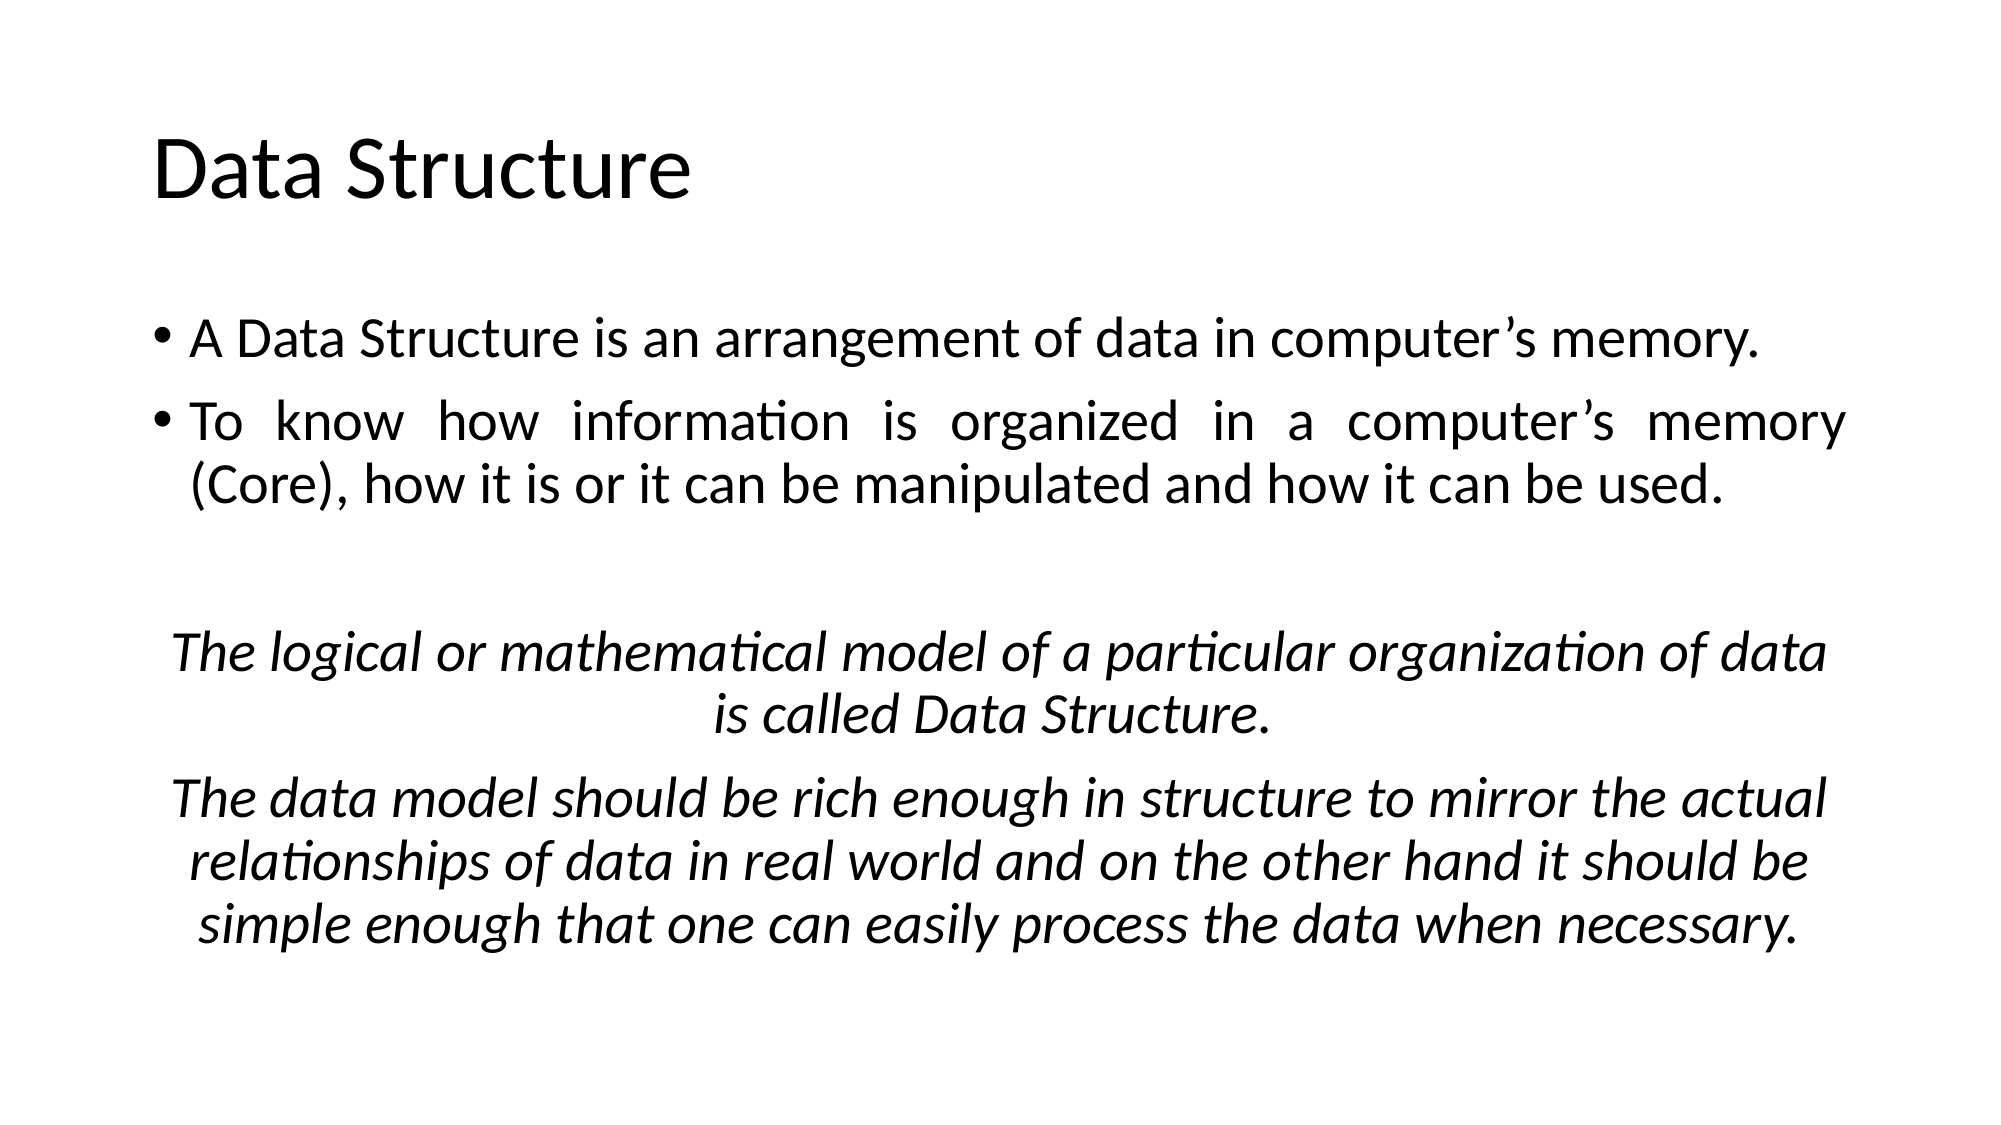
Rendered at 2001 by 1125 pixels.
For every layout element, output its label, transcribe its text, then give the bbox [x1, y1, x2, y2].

title Data Structure [137, 59, 1863, 278]
list A Data Structure is an arrangement of data in computer’s memory. To know how information is organized in a computer’s memory (Core), how it is or it can be manipulated and how it can be used. The logical or mathematical model of a particular organization of data is called Data Structure. The data model should be rich enough in structure to mirror the actual relationships of data in real world and on the other hand it should be simple enough that one can easily process the data when necessary. [137, 299, 1863, 1014]
